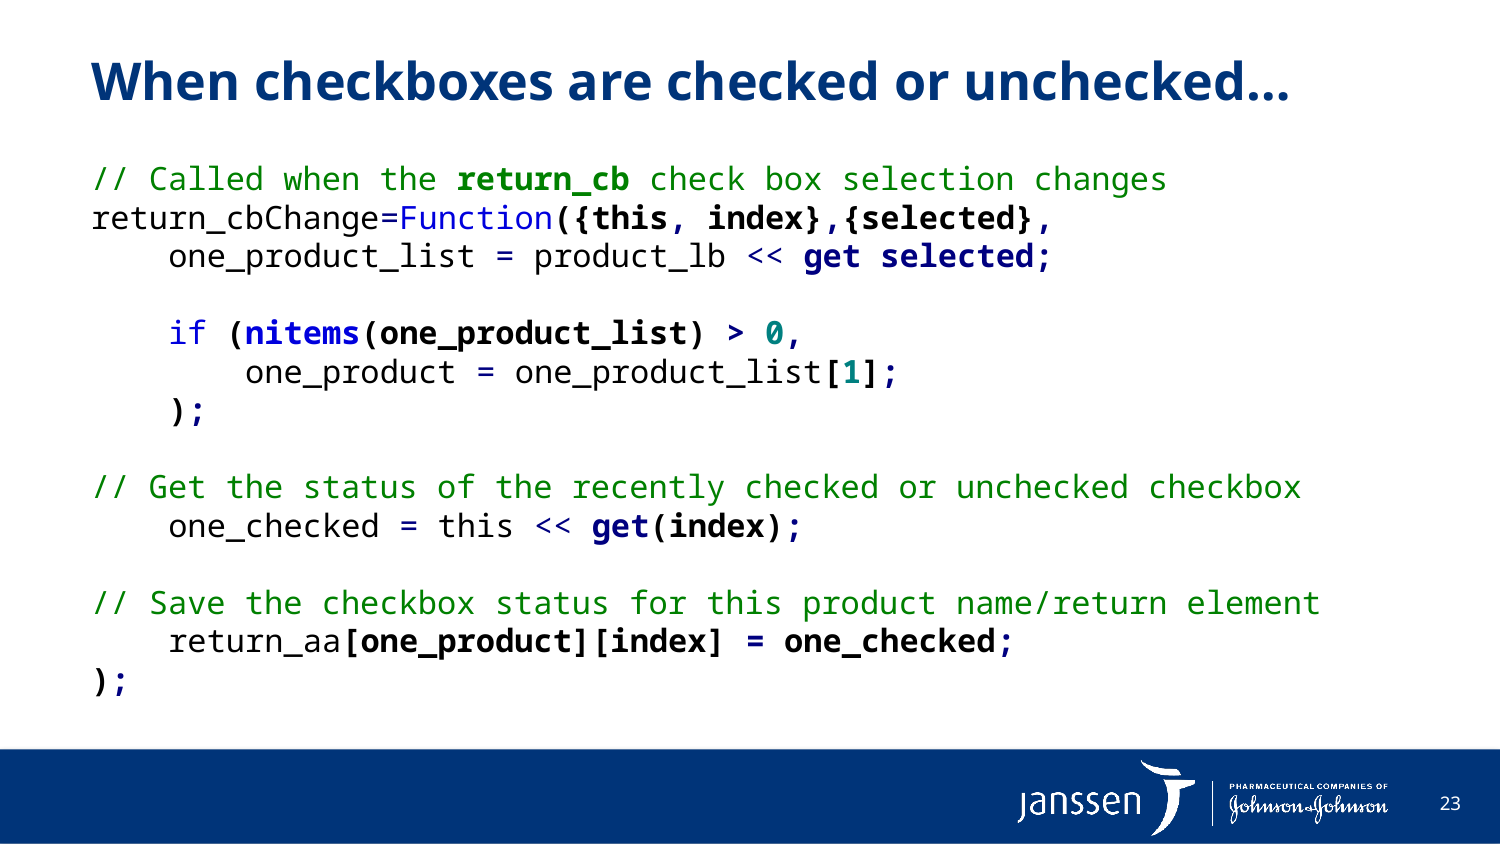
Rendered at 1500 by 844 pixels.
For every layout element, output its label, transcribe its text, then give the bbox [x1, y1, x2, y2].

picture [987, 729, 1418, 844]
title When checkboxes are checked or unchecked… [76, 18, 1429, 141]
slide_number 23 [1402, 781, 1477, 827]
list // Called when the return_cb check box selection changes return_cbChange=Function({this, index},{selected}, one_product_list = product_lb << get selected; if (nitems(one_product_list) > 0, one_product = one_product_list[1]; ); // Get the status of the recently checked or unchecked checkbox one_checked = this << get(index); // Save the checkbox status for this product name/return element return_aa[one_product][index] = one_checked; ); [76, 151, 1429, 709]
